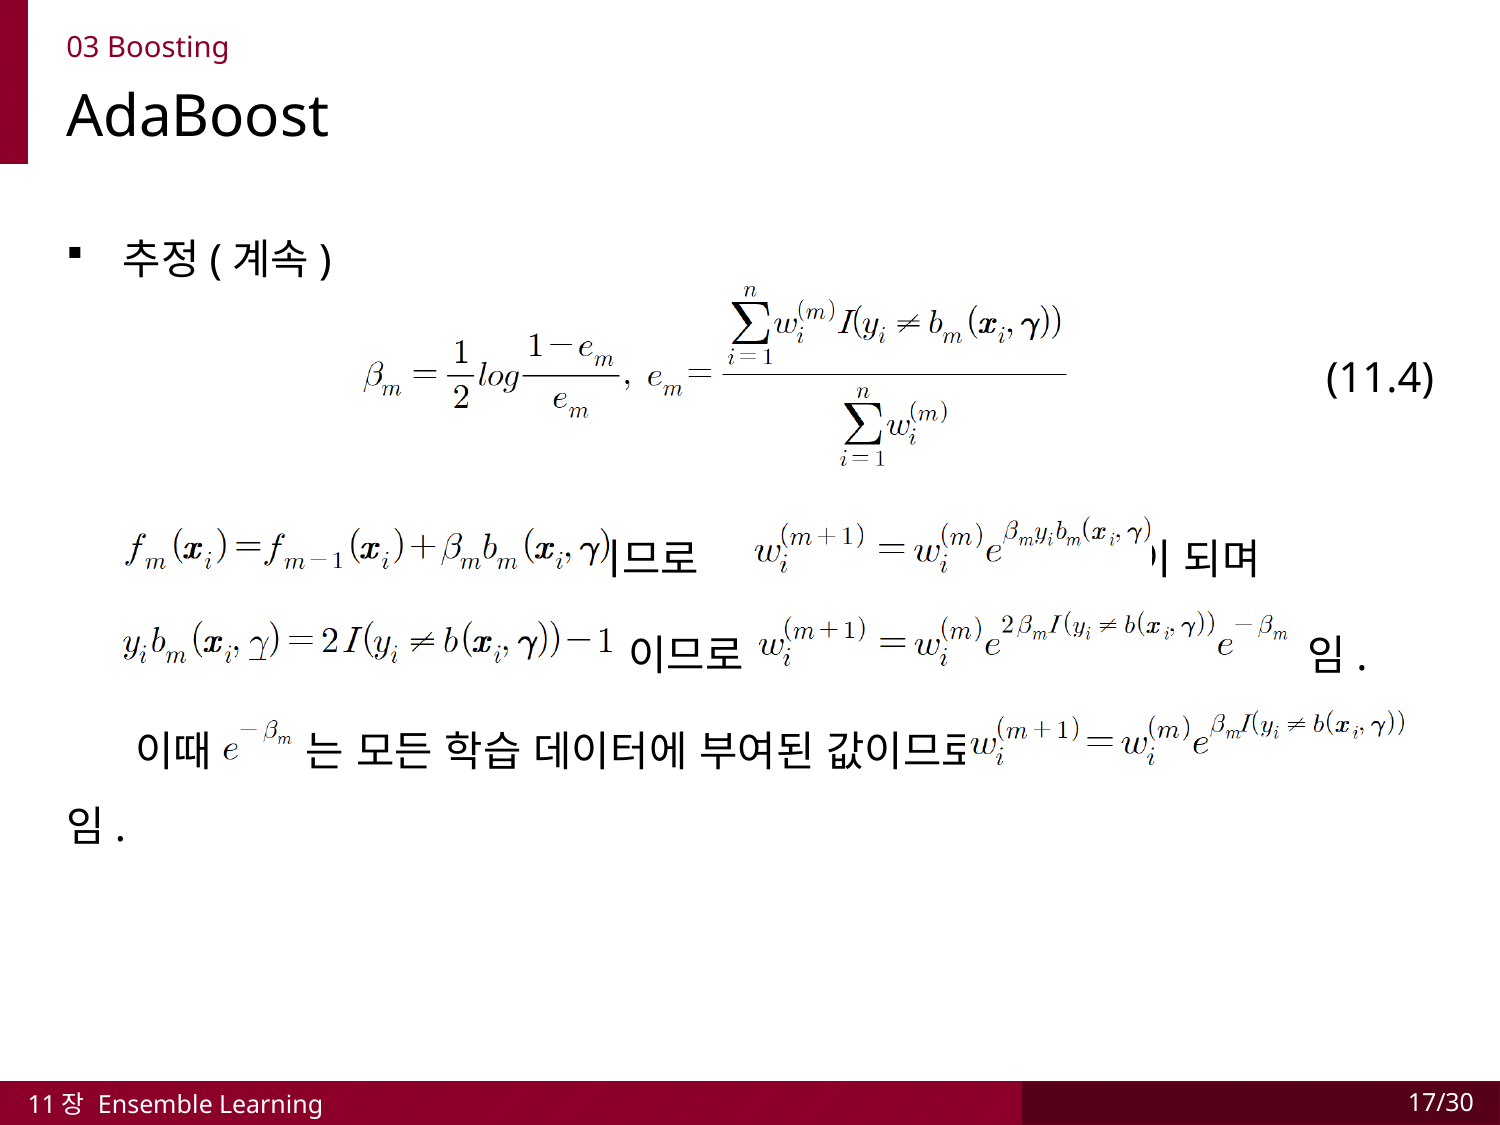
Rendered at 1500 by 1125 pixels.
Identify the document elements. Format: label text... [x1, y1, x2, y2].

picture [111, 521, 611, 571]
picture [112, 619, 613, 665]
picture [749, 516, 1152, 575]
picture [220, 720, 293, 762]
footer 11장 Ensemble Learning [12, 1082, 519, 1125]
list AdaBoost [51, 78, 1436, 163]
text_box (11.4) [1311, 343, 1450, 409]
picture [965, 708, 1407, 769]
slide_number 17/30 [1151, 1082, 1490, 1125]
list 03 Boosting [51, 24, 1436, 65]
picture [356, 285, 1067, 469]
picture [749, 603, 1288, 671]
list 추정(계속) 이므로 이 되며 이므로 임. 이때 는 모든 학습 데이터에 부여된 값이므로 임. [51, 200, 1490, 873]
